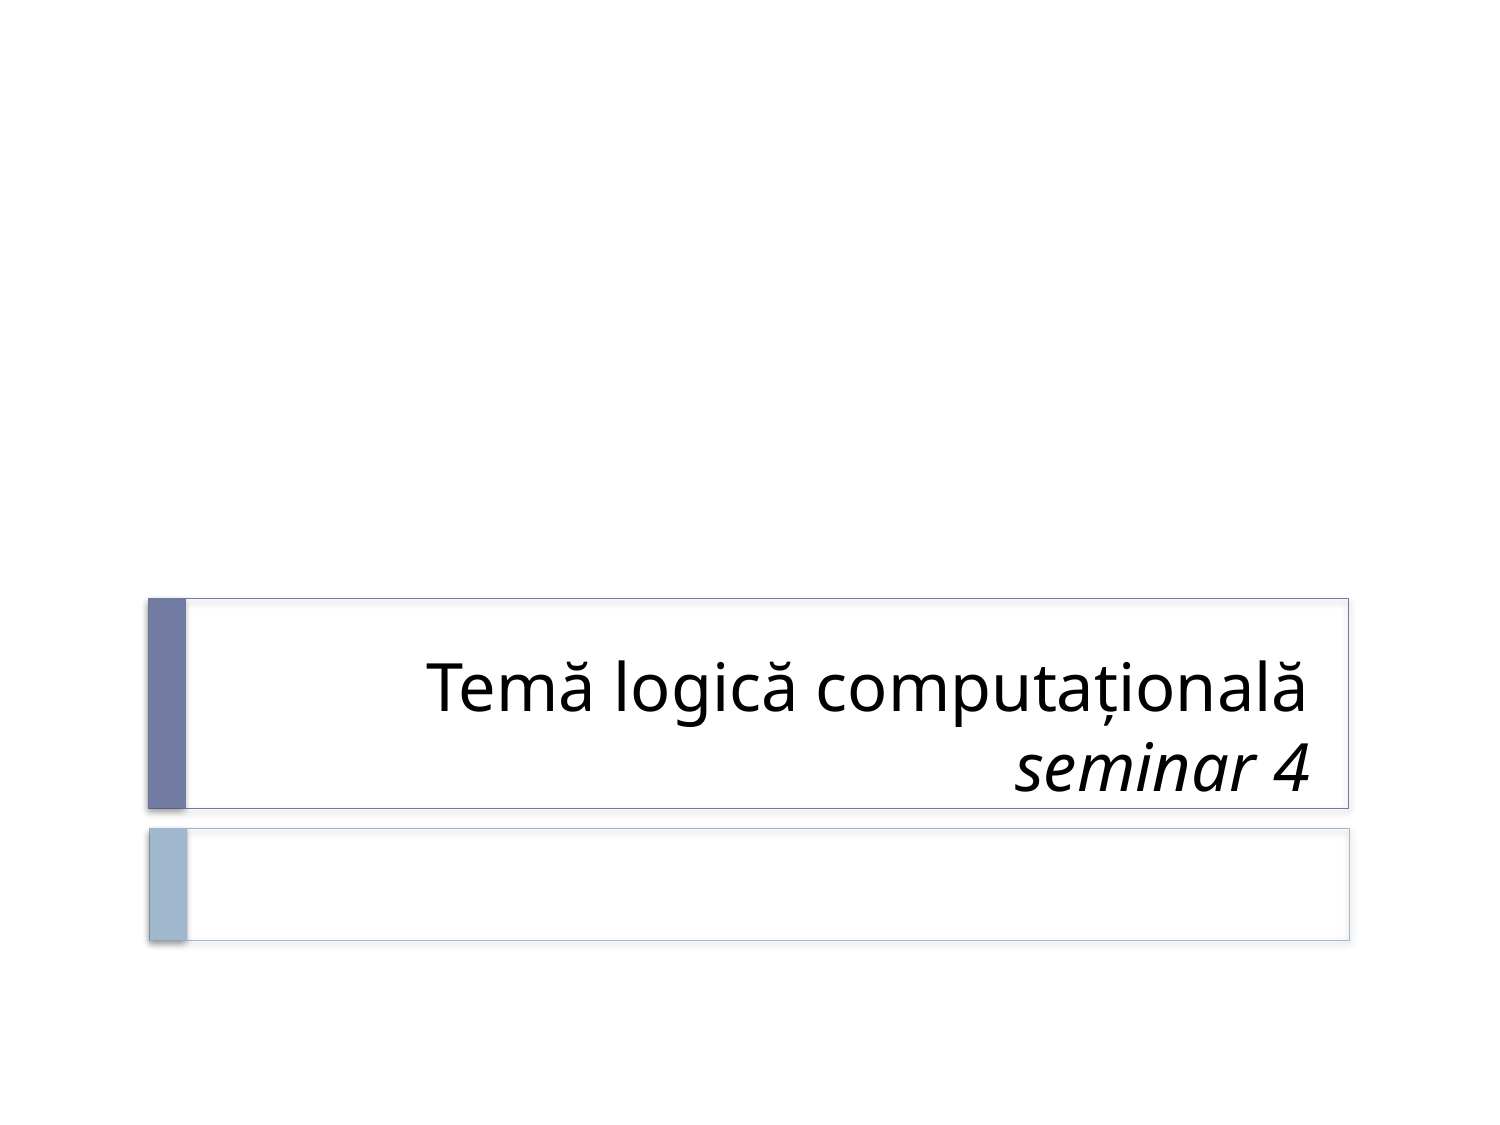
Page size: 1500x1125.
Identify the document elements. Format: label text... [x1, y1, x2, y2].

title Temă logică computațională seminar 4 [200, 637, 1325, 800]
